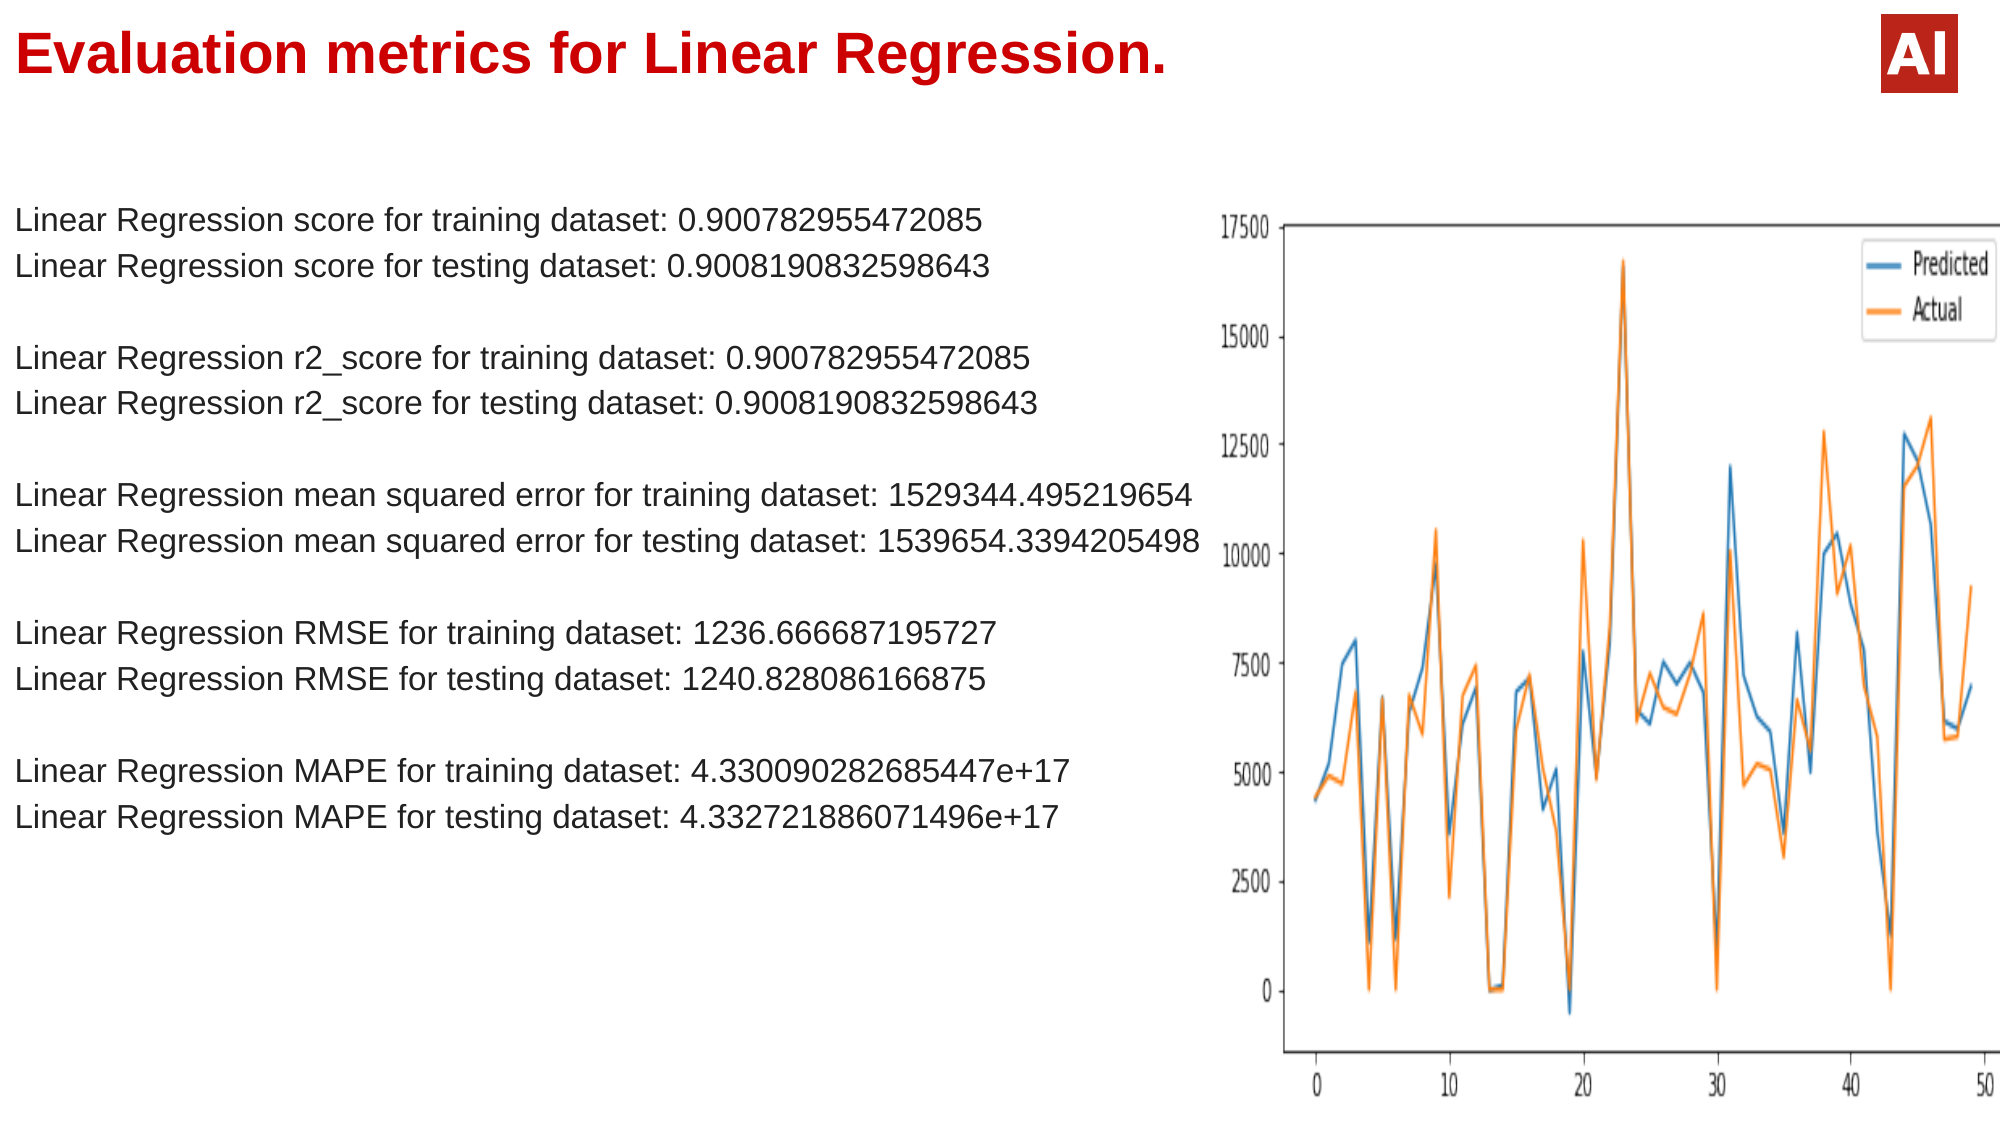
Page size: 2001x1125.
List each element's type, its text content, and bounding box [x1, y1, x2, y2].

picture [1209, 194, 2000, 1125]
list Linear Regression score for training dataset: 0.900782955472085 Linear Regression score for testing dataset: 0.9008190832598643 Linear Regression r2_score for training dataset: 0.900782955472085 Linear Regression r2_score for testing dataset: 0.9008190832598643 Linear Regression mean squared error for training dataset: 1529344.495219654 Linear Regression mean squared error for testing dataset: 1539654.3394205498 Linear Regression RMSE for training dataset: 1236.666687195727 Linear Regression RMSE for testing dataset: 1240.828086166875 Linear Regression MAPE for training dataset: 4.330090282685447e+17 Linear Regression MAPE for testing dataset: 4.332721886071496e+17 [0, 177, 2000, 1125]
title Evaluation metrics for Linear Regression. [0, 0, 1932, 106]
picture [1932, 14, 1958, 93]
